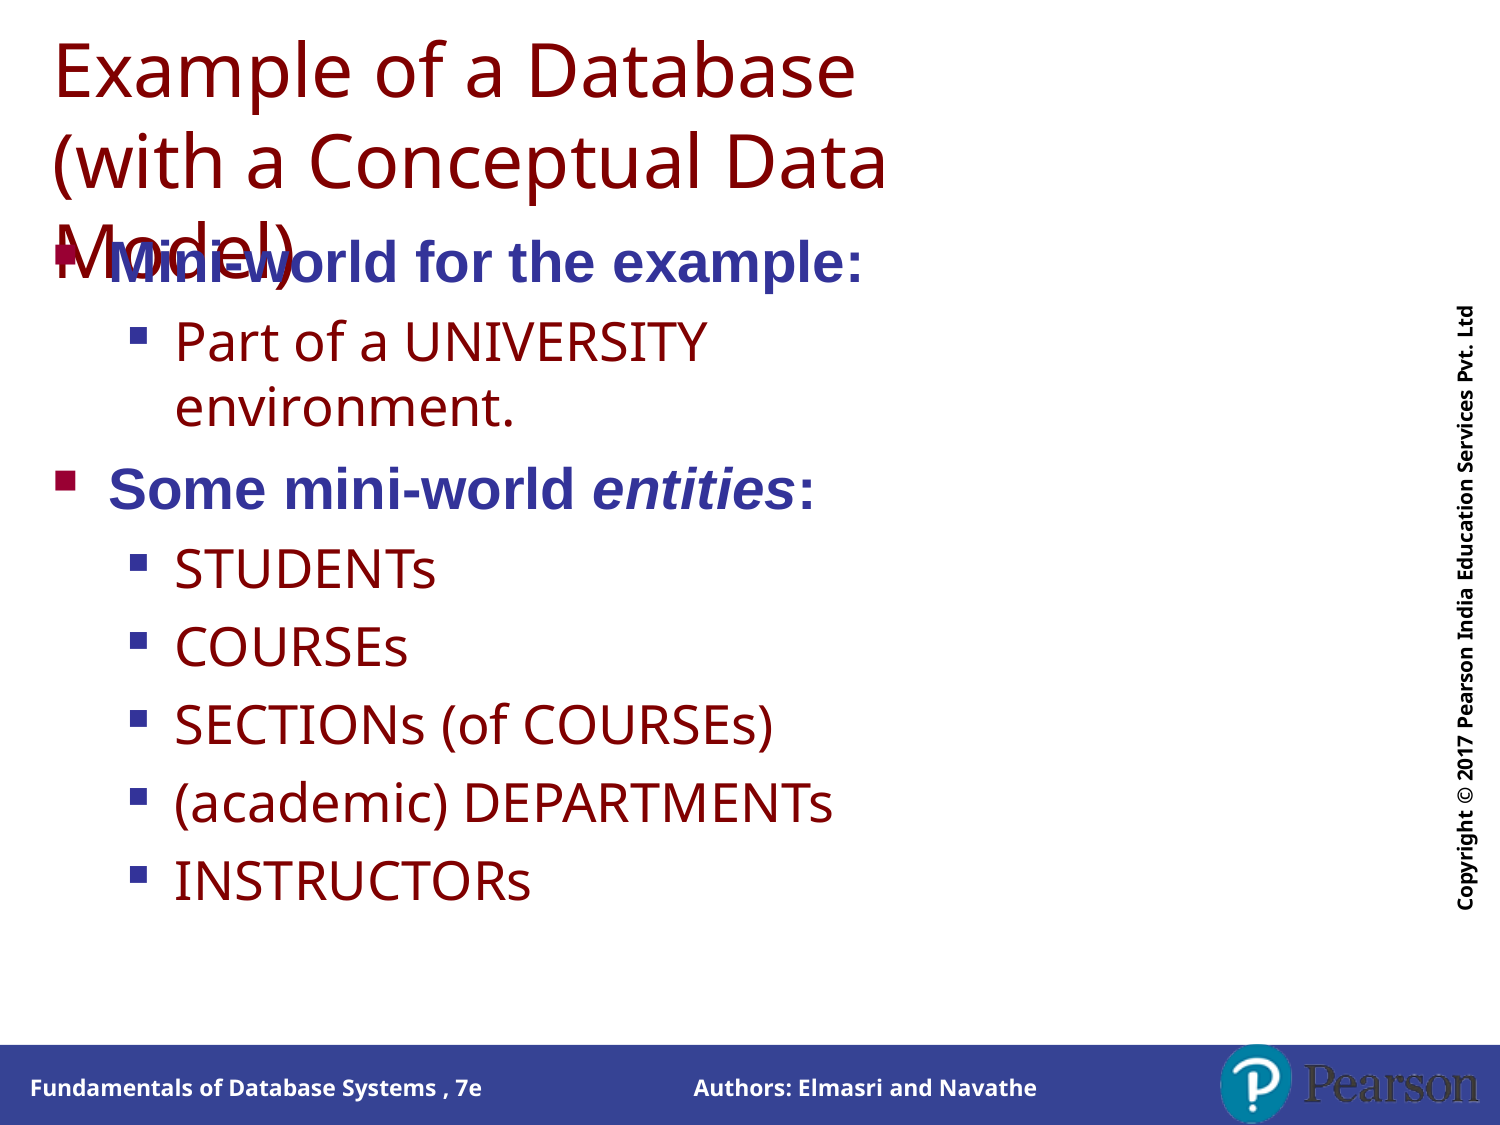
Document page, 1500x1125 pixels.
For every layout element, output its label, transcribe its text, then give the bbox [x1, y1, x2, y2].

text_box Copyright © 2017 Pearson India Education Services Pvt. Ltd [1451, 204, 1482, 913]
picture [1220, 1044, 1480, 1124]
footer Authors: Elmasri and Navathe [691, 1070, 1081, 1125]
slide_number Fundamentals of Database Systems , 7e [27, 1071, 547, 1125]
title Example of a Database (with a Conceptual Data Model) [50, 20, 1105, 294]
picture [1249, 1105, 1257, 1112]
text_box Mini-world for the example: Part of a UNIVERSITY environment. Some mini-world entities: STUDENTs COURSEs SECTIONs (of COURSEs) (academic) DEPARTMENTs INSTRUCTORs [50, 207, 1052, 911]
picture [1233, 1057, 1280, 1102]
